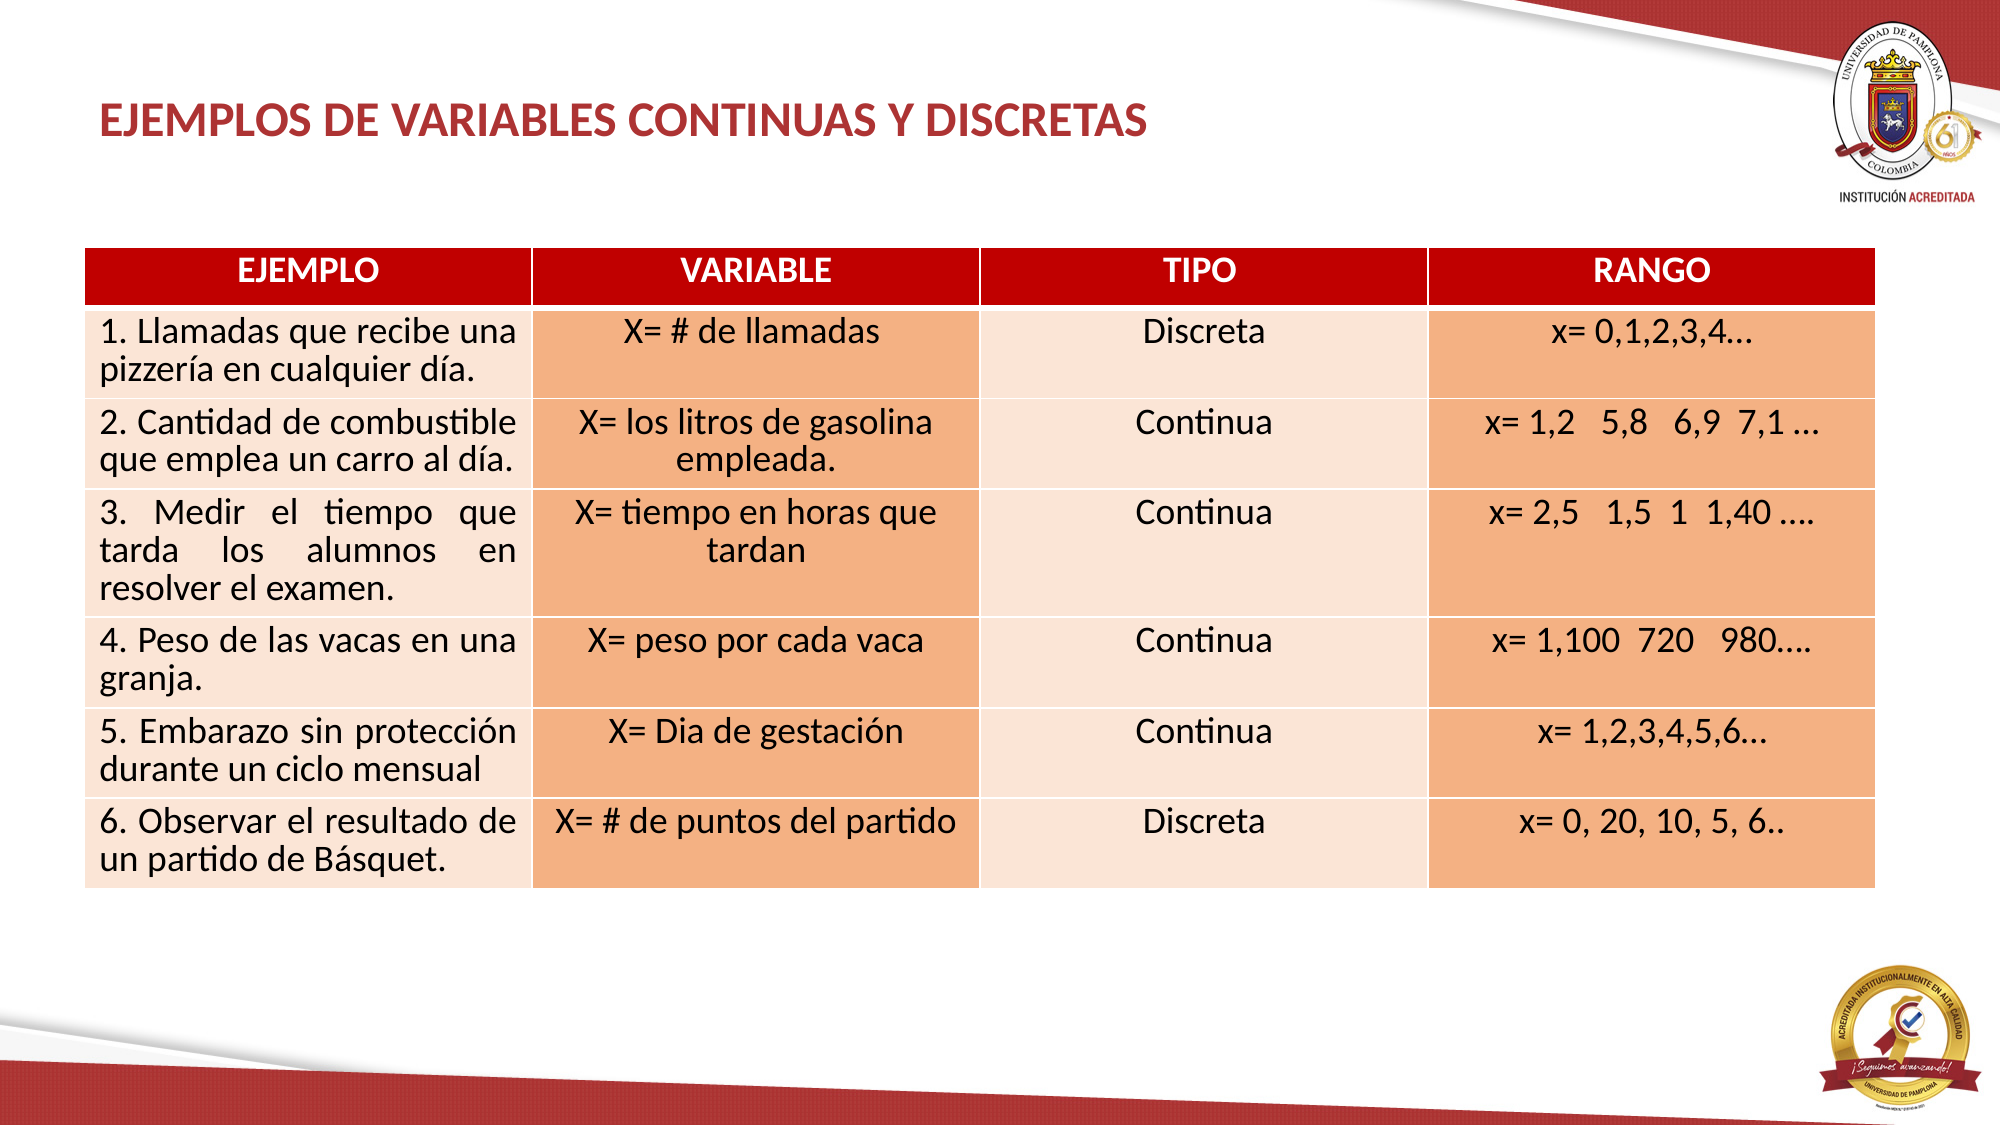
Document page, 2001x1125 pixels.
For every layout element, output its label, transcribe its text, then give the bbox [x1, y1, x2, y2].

table_header EJEMPLO [85, 248, 531, 305]
table_cell Continua [981, 618, 1427, 707]
table_header TIPO [981, 248, 1427, 305]
table_cell Continua [981, 399, 1427, 488]
table_cell Continua [981, 490, 1427, 616]
table_cell x= 1,2 5,8 6,9 7,1 … [1429, 399, 1875, 488]
table_cell x= 1,2,3,4,5,6… [1429, 709, 1875, 797]
table_cell x= 1,100 720 980…. [1429, 618, 1875, 707]
table_header RANGO [1429, 248, 1875, 305]
picture [0, 0, 2000, 1125]
table_cell x= 0,1,2,3,4… [1429, 311, 1875, 398]
table_cell x= 0, 20, 10, 5, 6.. [1429, 799, 1875, 888]
table_cell 2. Cantidad de combustible que emplea un carro al día. [85, 399, 531, 488]
table_cell 4. Peso de las vacas en una granja. [85, 618, 531, 707]
title EJEMPLOS DE VARIABLES CONTINUAS Y DISCRETAS [84, 85, 1810, 246]
table_cell Discreta [981, 311, 1427, 398]
table_cell X= # de llamadas [533, 311, 979, 398]
table_cell 1. Llamadas que recibe una pizzería en cualquier día. [85, 311, 531, 398]
table_cell X= # de puntos del partido [533, 799, 979, 888]
table_cell X= tiempo en horas que tardan [533, 490, 979, 616]
table_cell x= 2,5 1,5 1 1,40 …. [1429, 490, 1875, 616]
table_cell 6. Observar el resultado de un partido de Básquet. [85, 799, 531, 888]
table_cell 5. Embarazo sin protección durante un ciclo mensual [85, 709, 531, 797]
table_cell X= Dia de gestación [533, 709, 979, 797]
table_cell X= peso por cada vaca [533, 618, 979, 707]
table_cell X= los litros de gasolina empleada. [533, 399, 979, 488]
table_header VARIABLE [533, 248, 979, 305]
table_cell Discreta [981, 799, 1427, 888]
table_cell 3. Medir el tiempo que tarda los alumnos en resolver el examen. [85, 490, 531, 616]
table_cell Continua [981, 709, 1427, 797]
